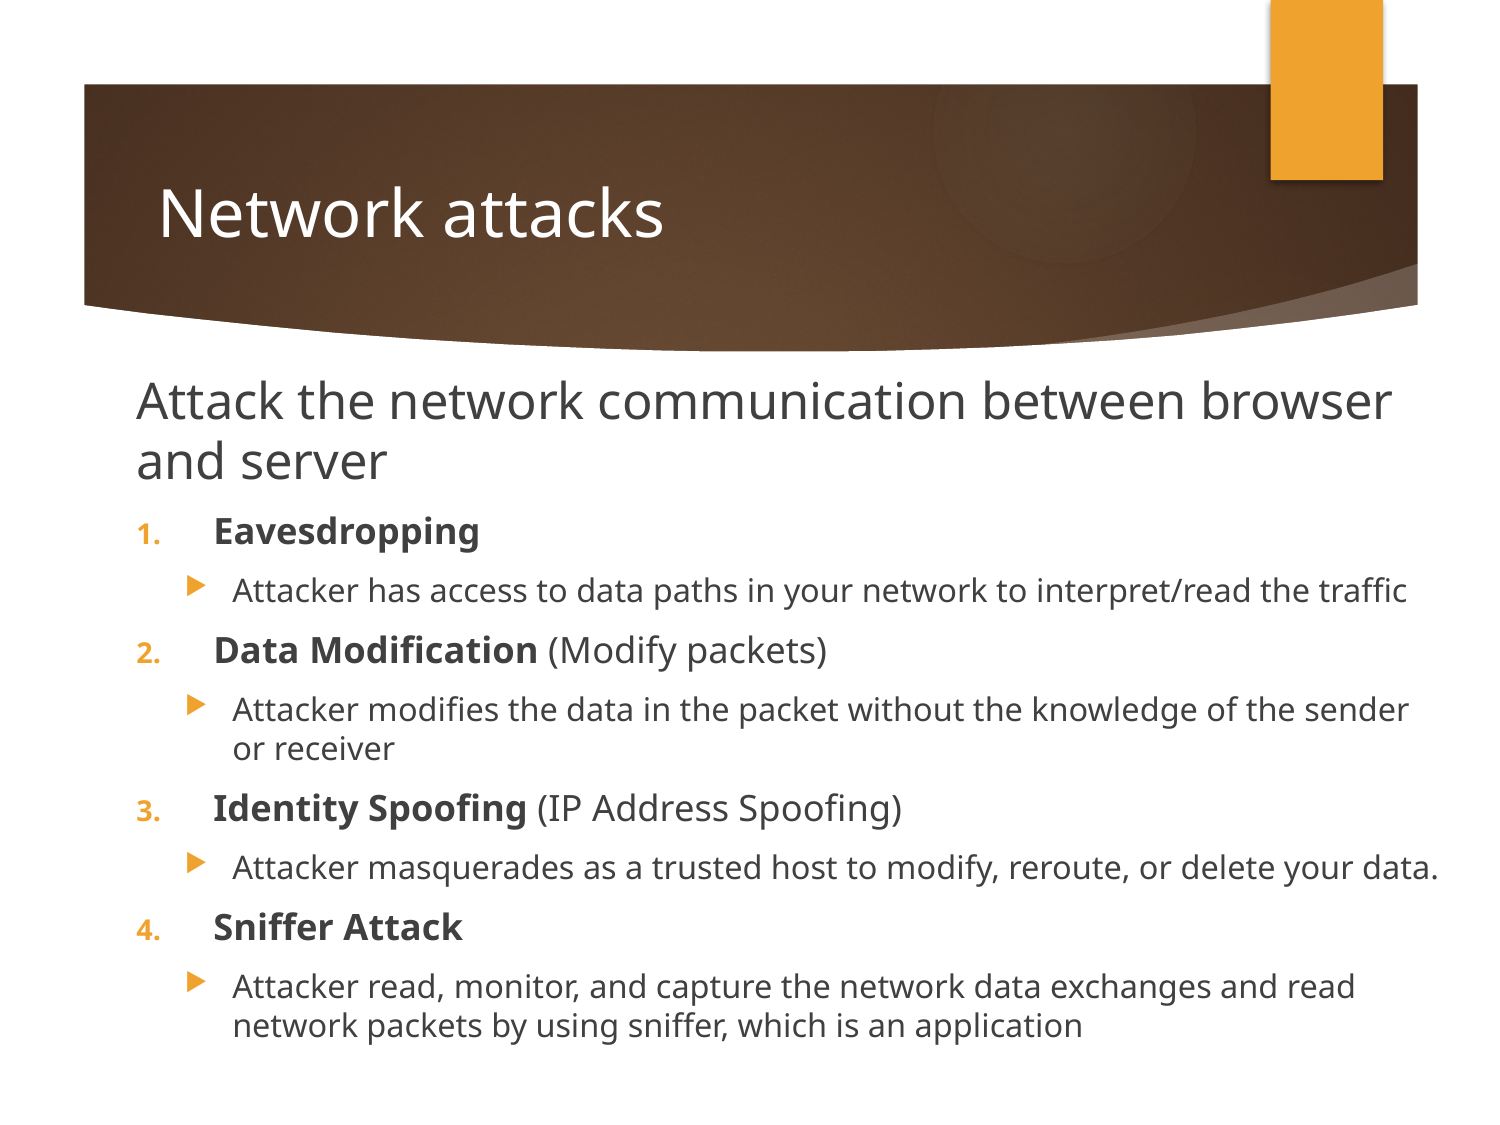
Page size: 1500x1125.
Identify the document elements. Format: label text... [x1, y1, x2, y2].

title Network attacks [142, 152, 1183, 269]
list Attack the network communication between browser and server Eavesdropping Attacker has access to data paths in your network to interpret/read the traffic Data Modification (Modify packets) Attacker modifies the data in the packet without the knowledge of the sender or receiver Identity Spoofing (IP Address Spoofing) Attacker masquerades as a trusted host to modify, reroute, or delete your data. Sniffer Attack Attacker read, monitor, and capture the network data exchanges and read network packets by using sniffer, which is an application [102, 361, 1463, 1068]
